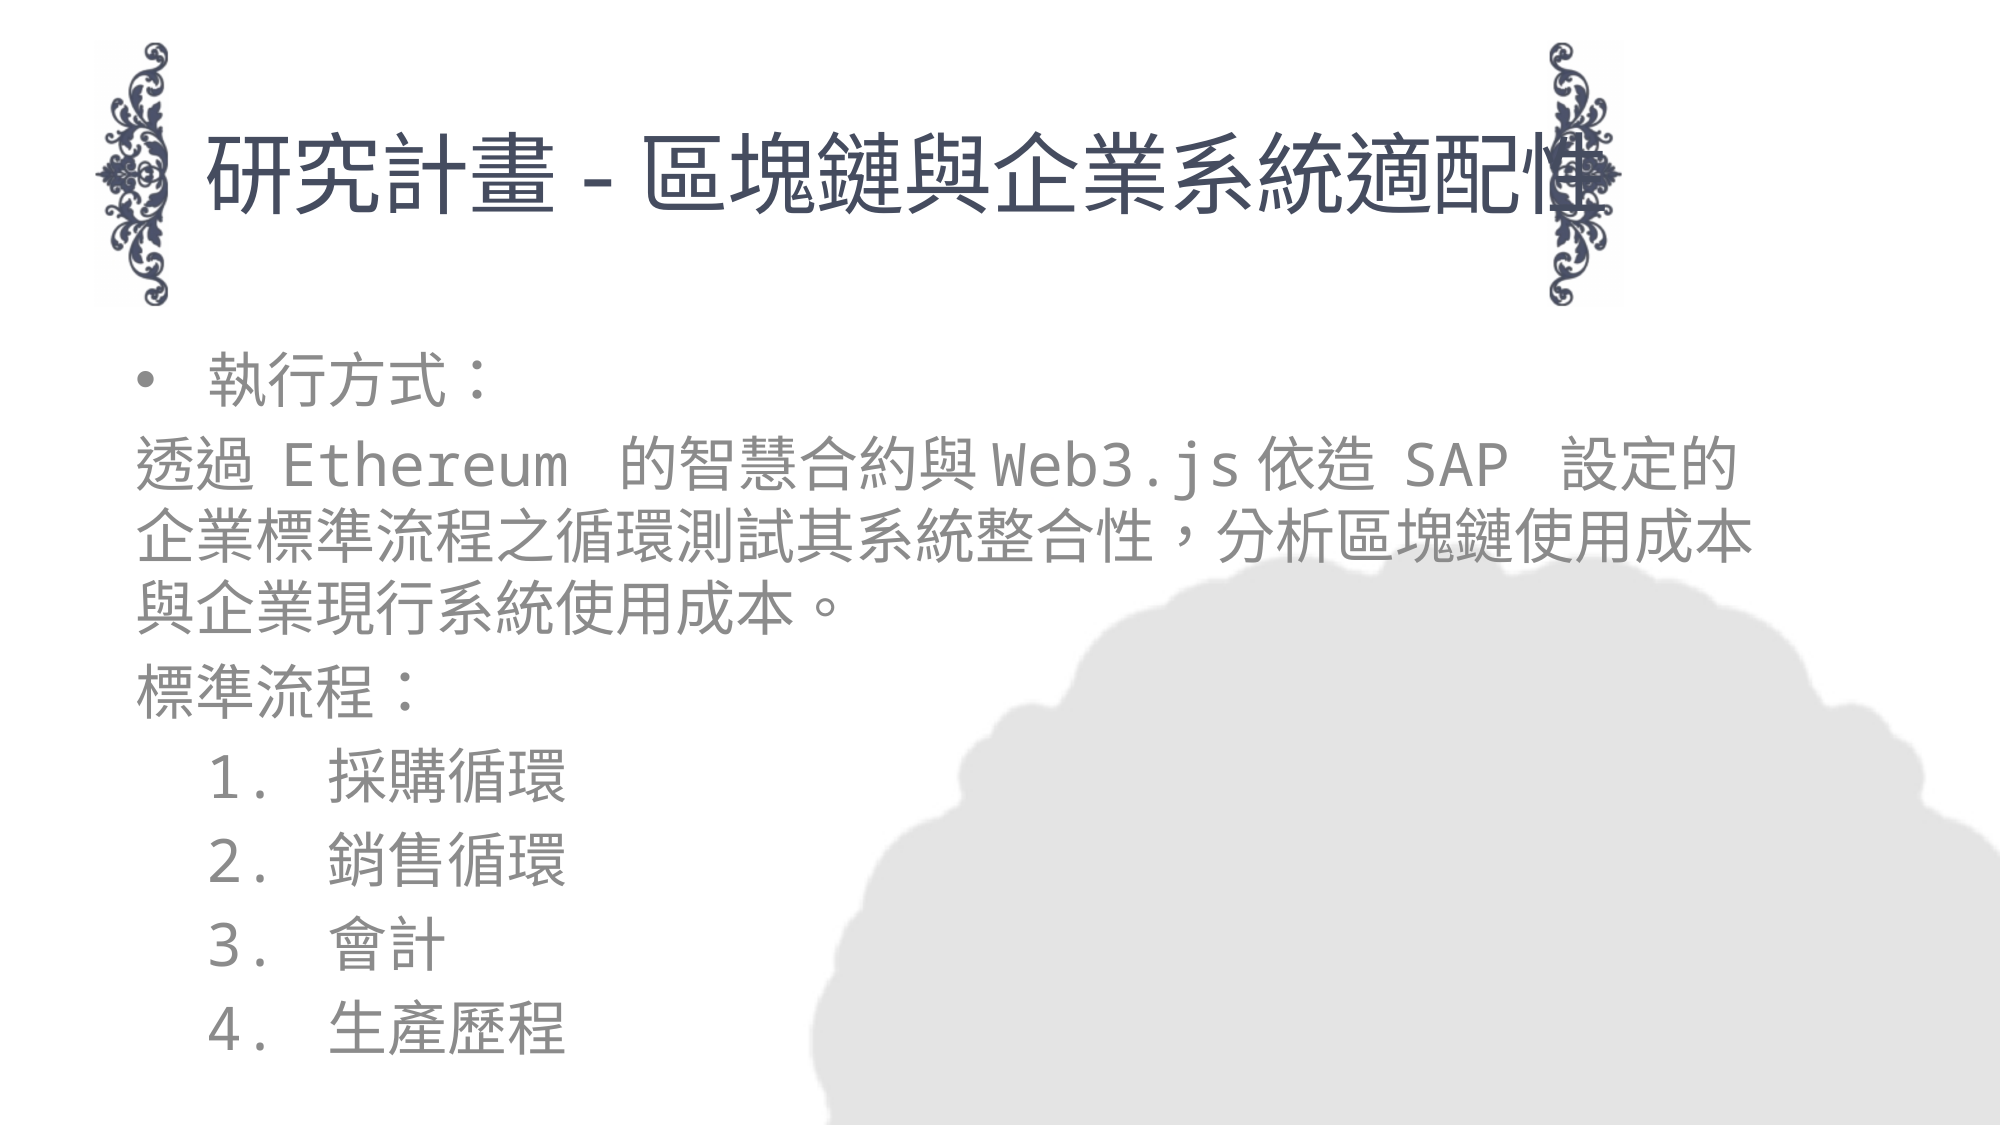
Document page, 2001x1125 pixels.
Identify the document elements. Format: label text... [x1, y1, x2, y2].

picture [1548, 41, 1623, 78]
text_box 研究計畫-區塊鏈與企業系統適配性 [189, 78, 1665, 266]
picture [1548, 266, 1623, 306]
picture [0, 41, 266, 306]
text_box [94, 309, 1783, 1053]
picture [763, 482, 2000, 1125]
text_box 執行方式： 透過 Ethereum 的智慧合約與Web3.js依造 SAP 設定的企業標準流程之循環測試其系統整合性，分析區塊鏈使用成本與企業現行系統使用成本。 標準流程： 1. 採購循環 2. 銷售循環 3. 會計 4. 生產歷程 [119, 335, 1808, 1078]
picture [1452, 134, 1719, 212]
